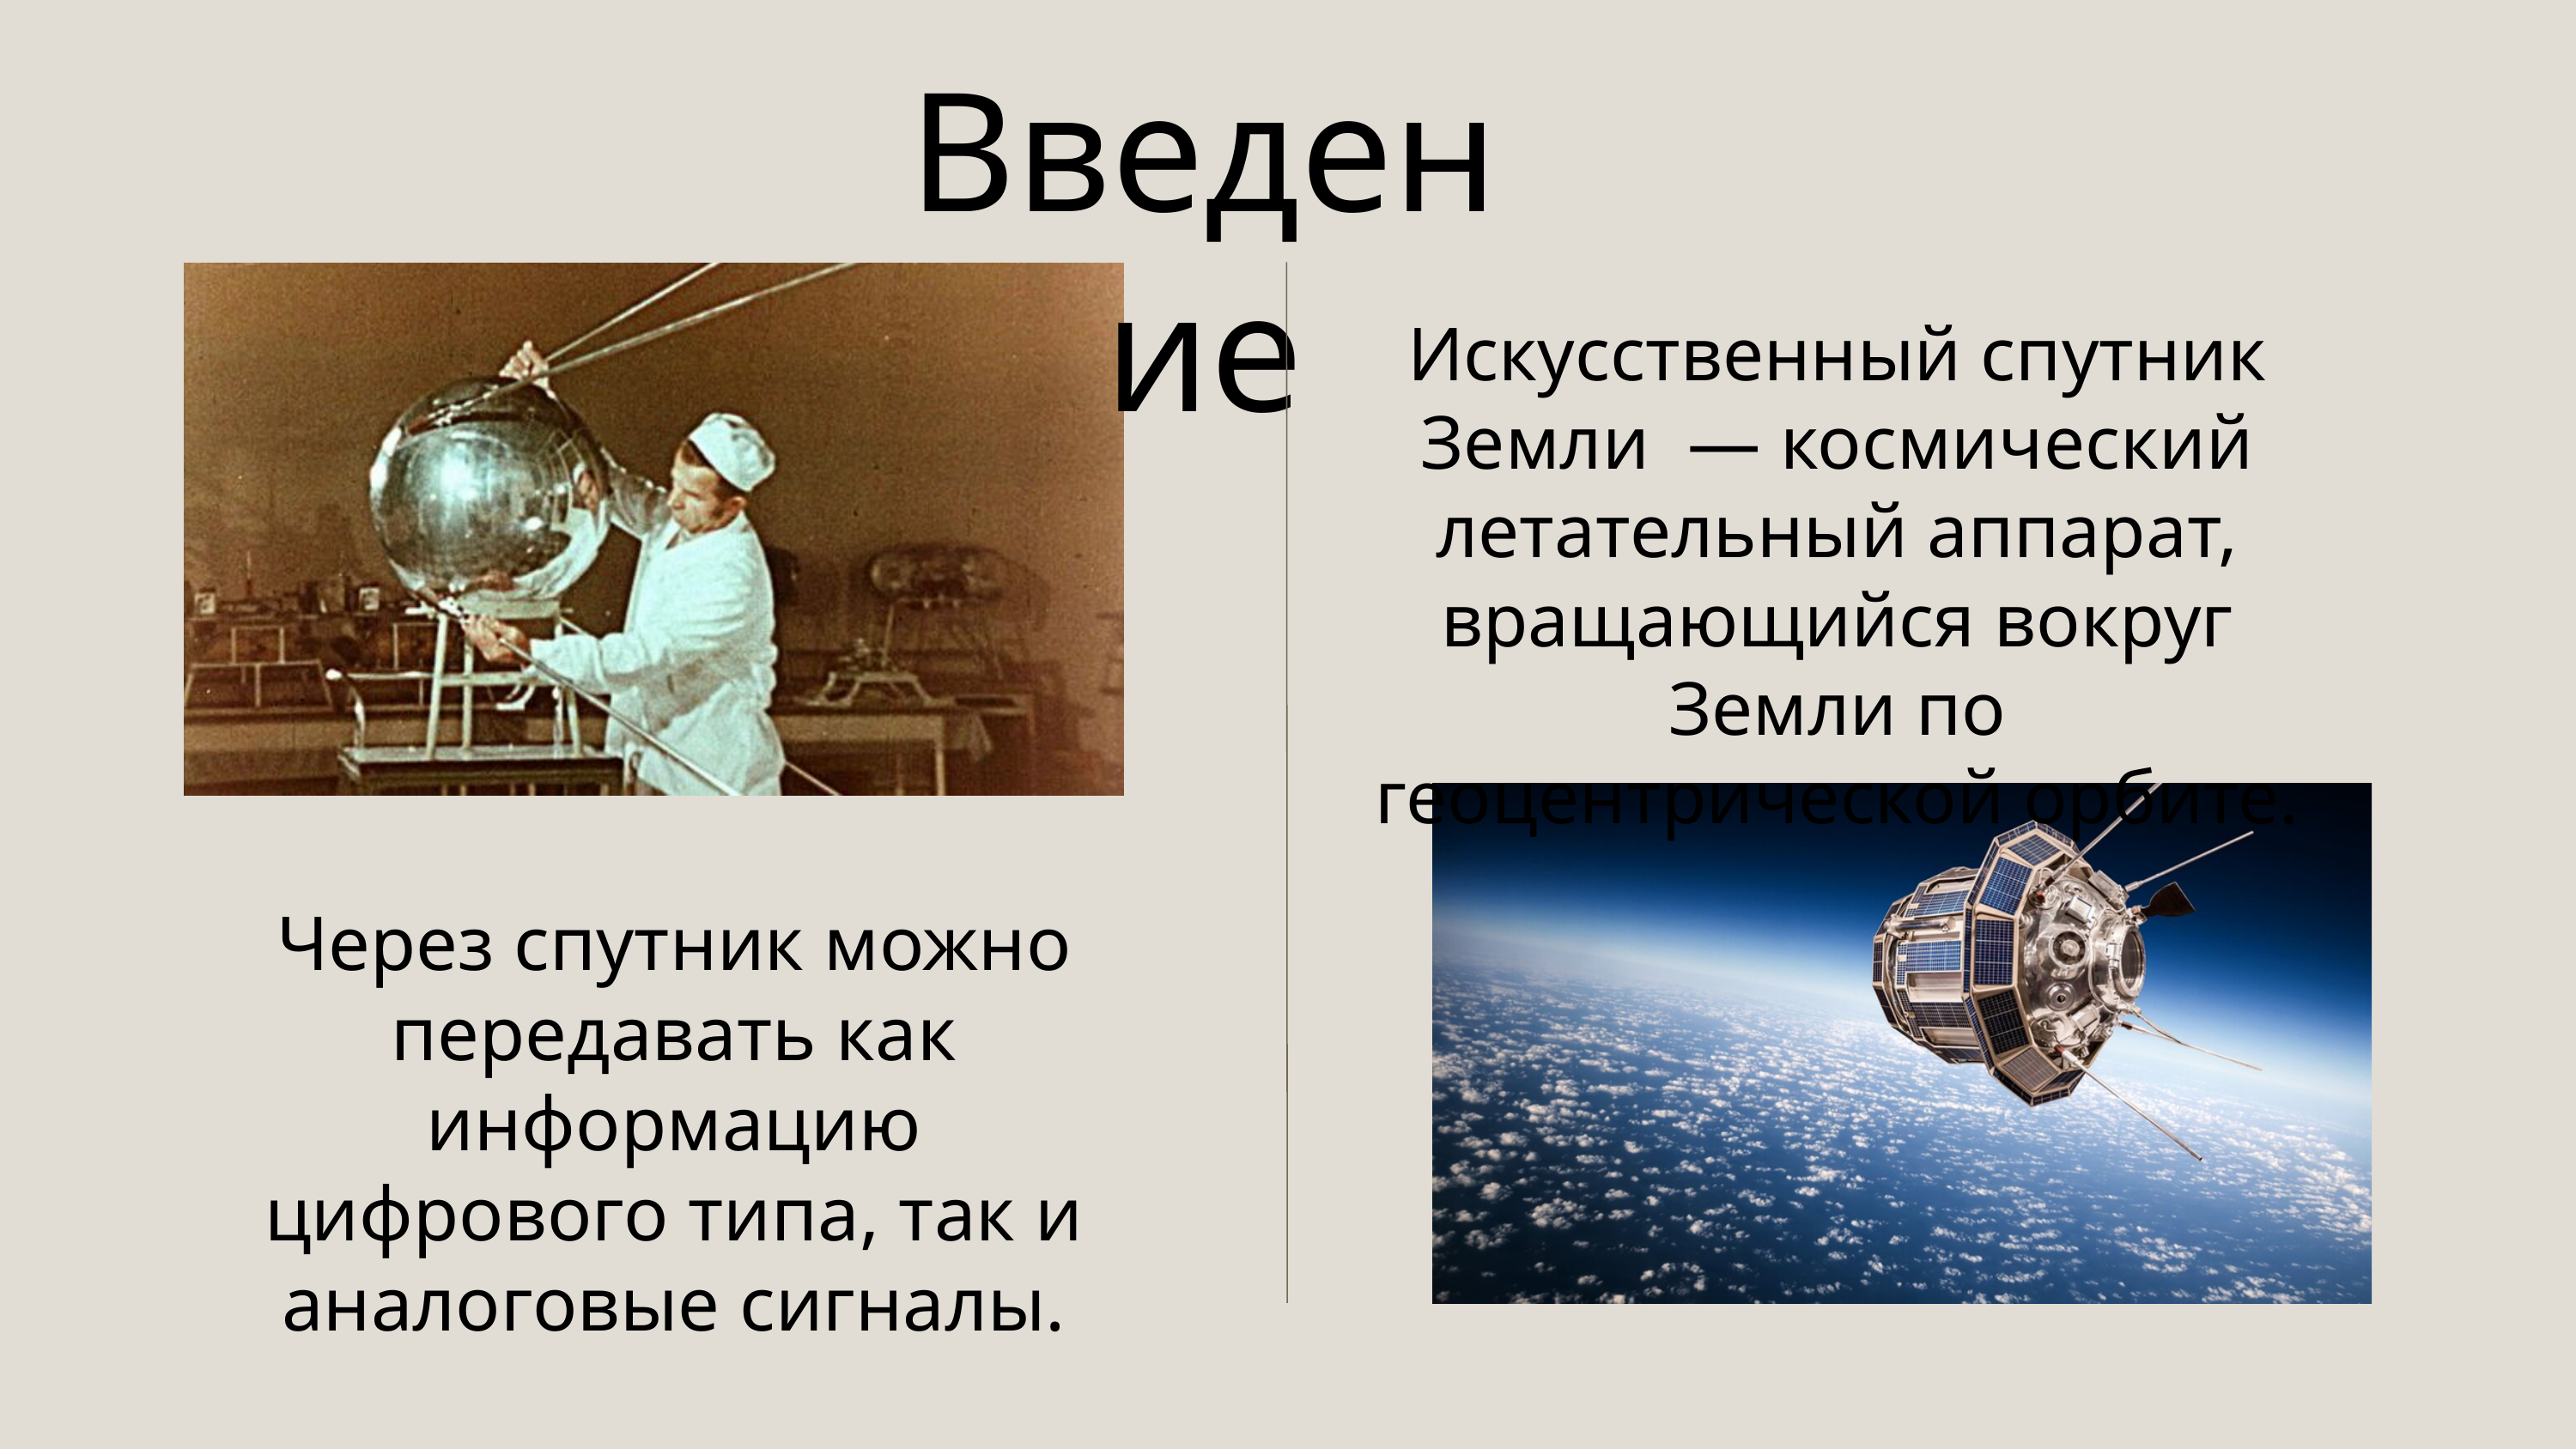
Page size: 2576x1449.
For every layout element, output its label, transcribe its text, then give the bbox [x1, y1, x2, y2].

text_box Искусственный спутник Земли — космический летательный аппарат, вращающийся вокруг Земли по геоцентрической орбите. [1355, 306, 2320, 839]
picture [1431, 782, 2372, 1304]
text_box Через спутник можно передавать как информацию цифрового типа, так и аналоговые сигналы. [224, 894, 1124, 1346]
picture [184, 262, 1125, 796]
text_box Введение [899, 45, 1509, 445]
